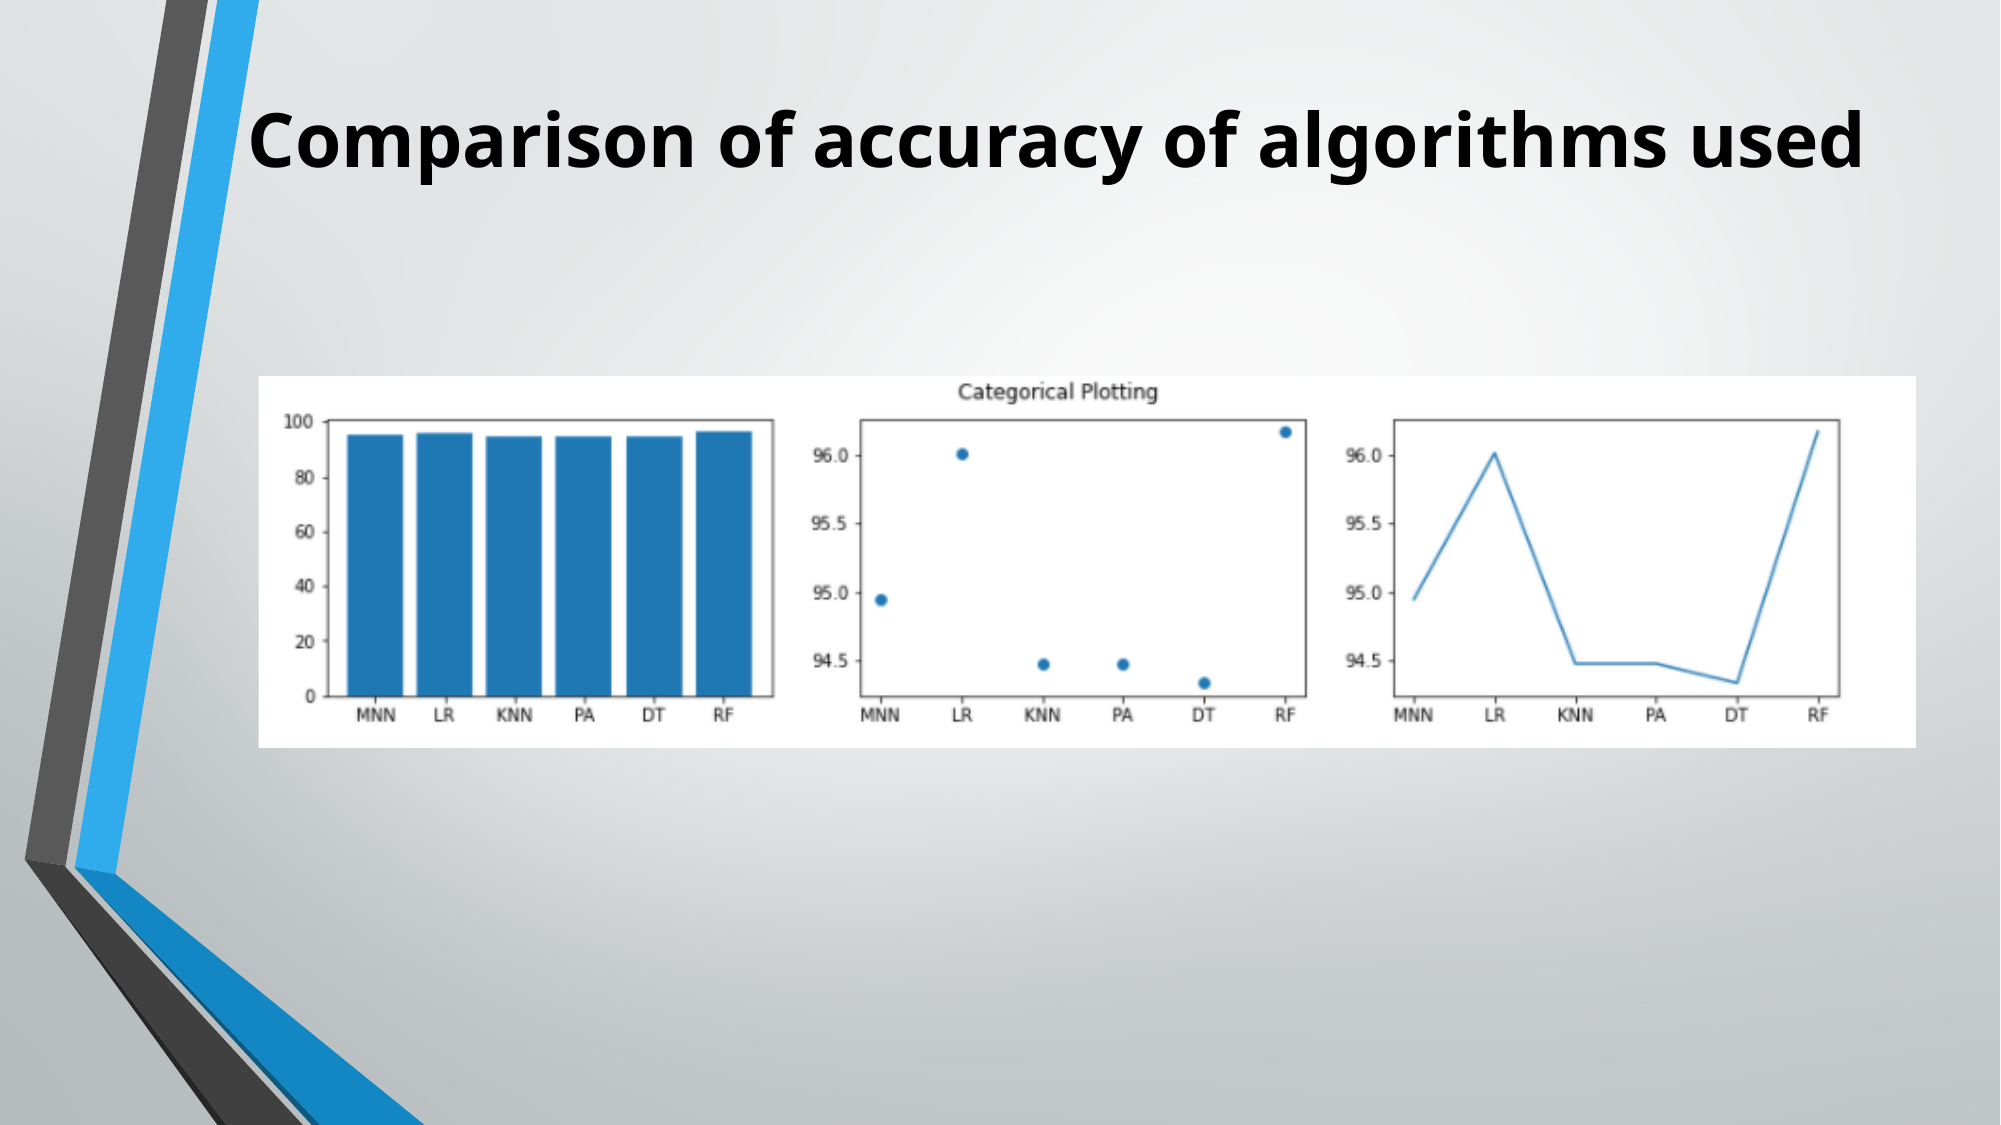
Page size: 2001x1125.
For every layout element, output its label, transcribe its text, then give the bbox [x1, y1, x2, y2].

picture [258, 376, 1917, 749]
text_box Comparison of accuracy of algorithms used [233, 84, 1883, 190]
